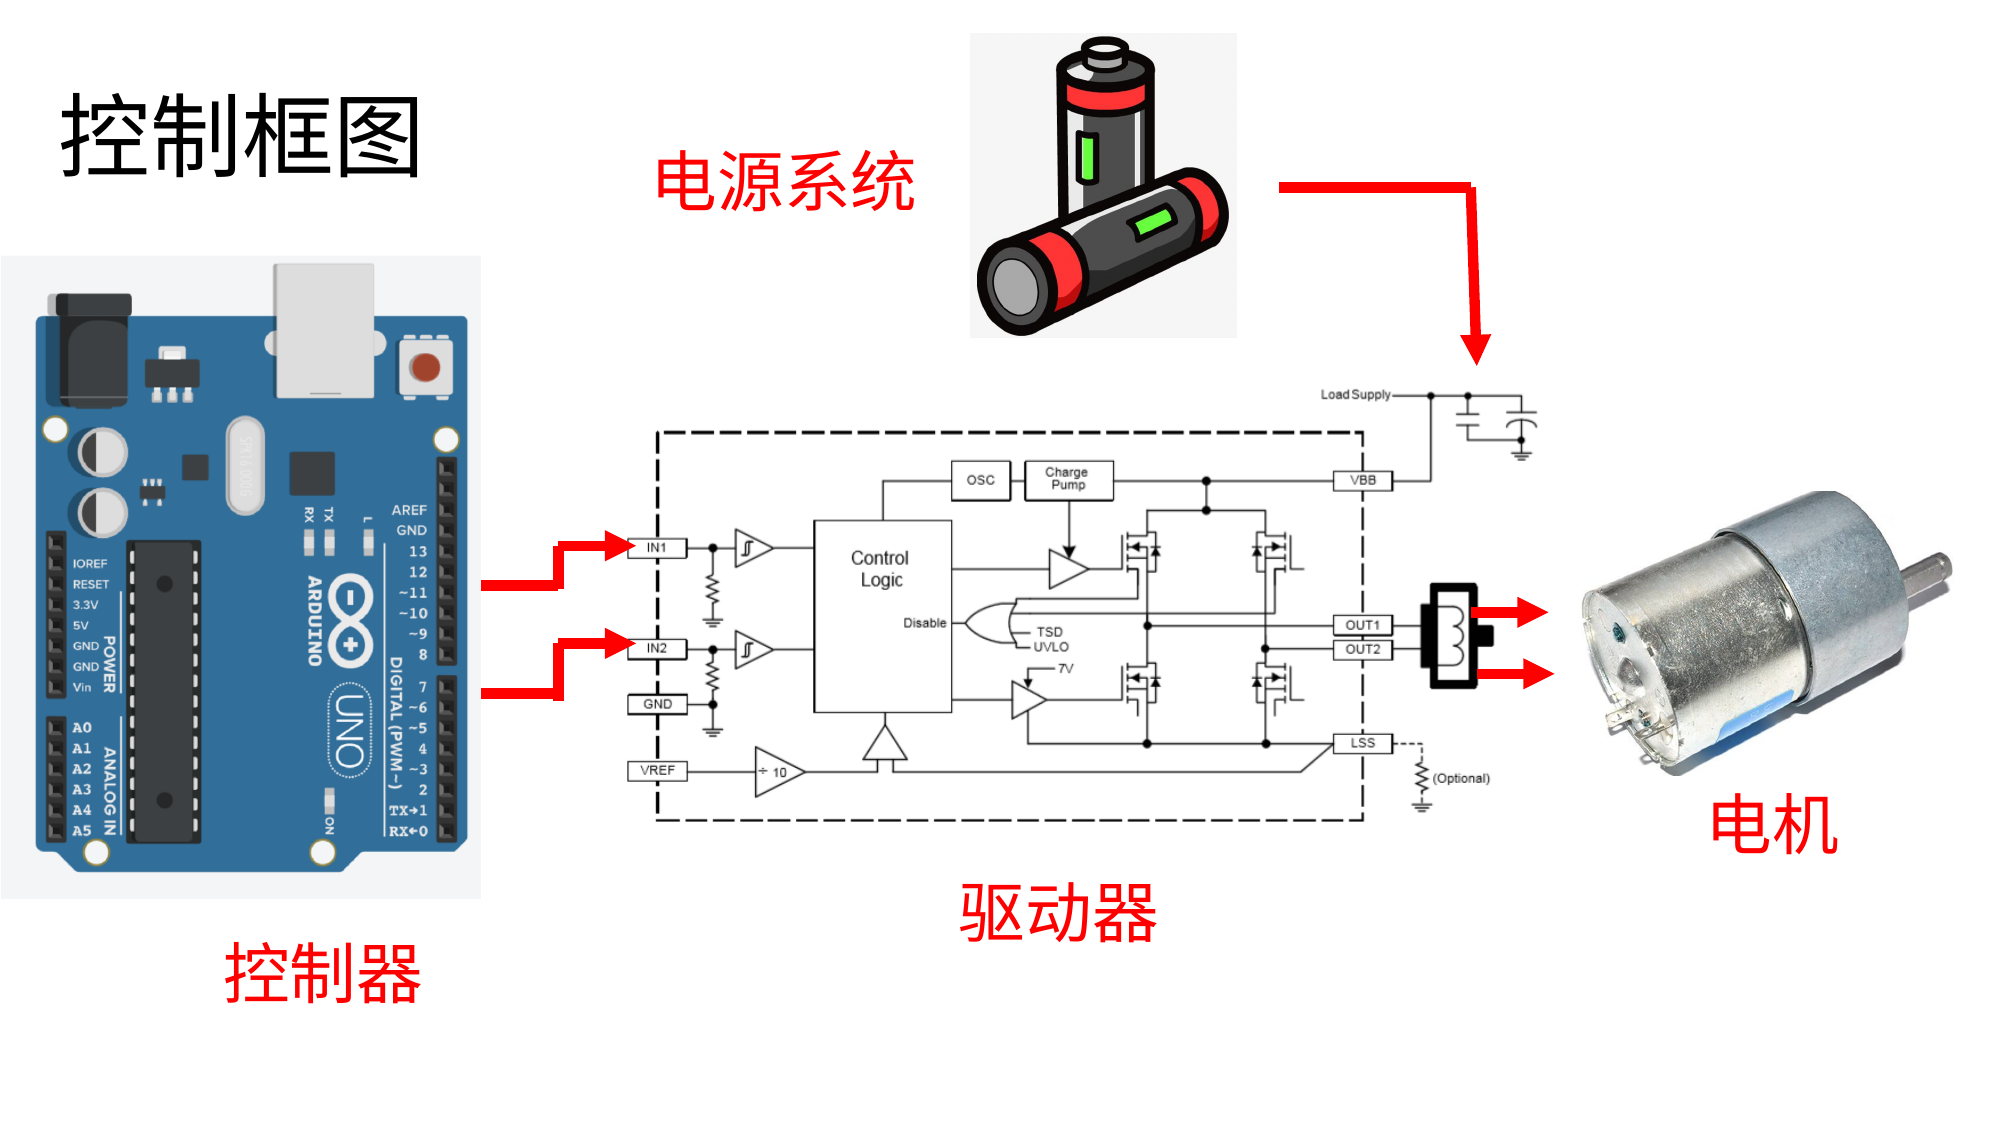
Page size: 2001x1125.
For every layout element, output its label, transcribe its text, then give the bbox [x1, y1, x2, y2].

picture [575, 365, 1570, 856]
text_box 驱动器 [944, 863, 1238, 959]
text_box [1470, 187, 1477, 366]
text_box 电源系统 [636, 132, 970, 228]
text_box 控制器 [208, 924, 503, 1020]
picture [0, 256, 562, 898]
picture [970, 33, 1237, 339]
text_box 电机 [1690, 775, 1985, 871]
title 控制框图 [43, 50, 664, 231]
picture [1571, 491, 1962, 776]
